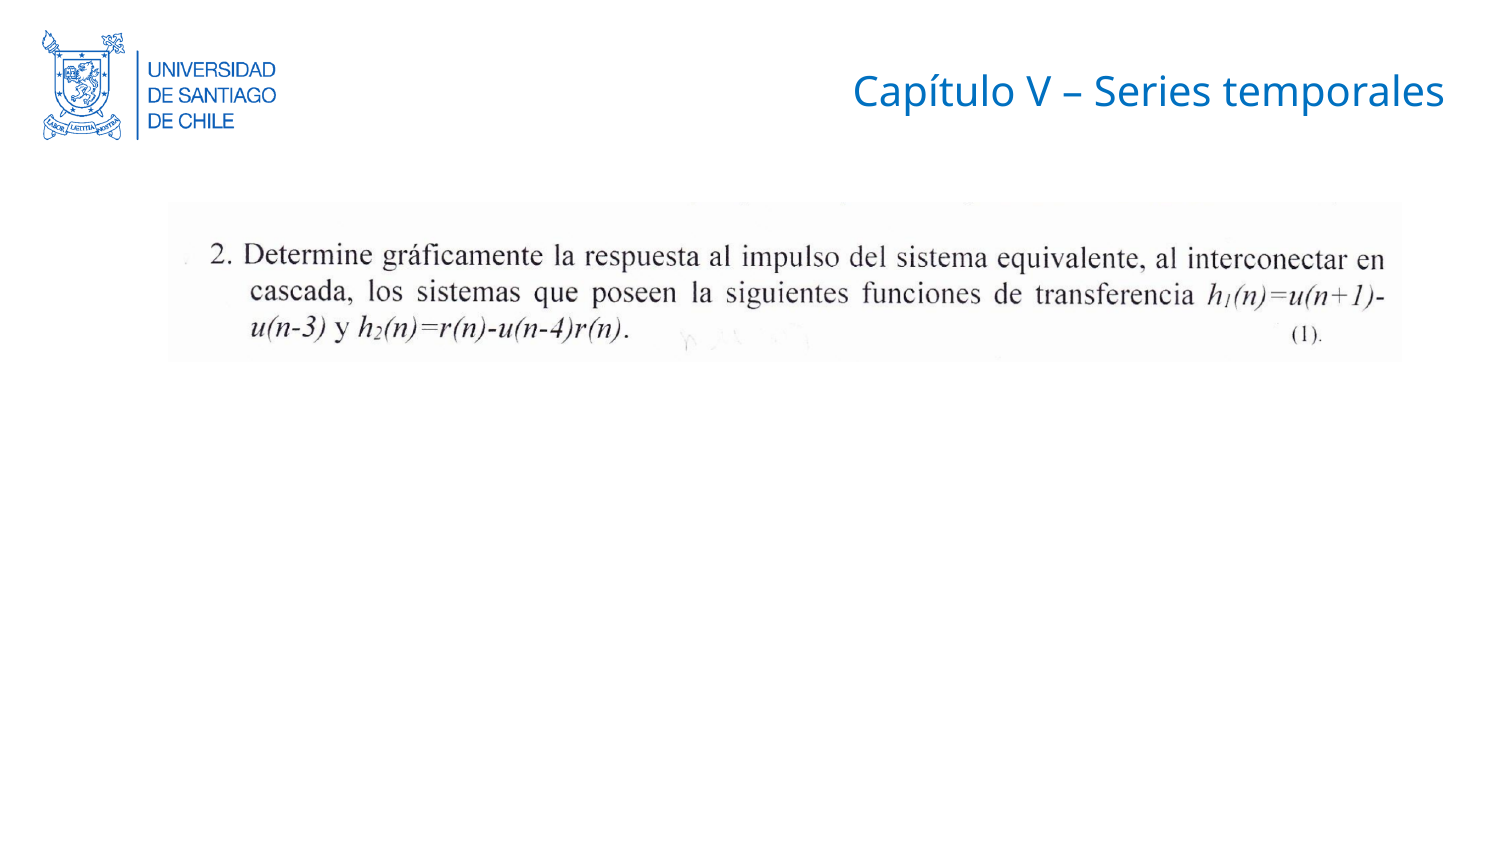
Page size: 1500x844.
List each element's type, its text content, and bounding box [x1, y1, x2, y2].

picture [167, 202, 1402, 363]
picture [29, 20, 289, 151]
title Capítulo V – Series temporales [312, 43, 1461, 137]
